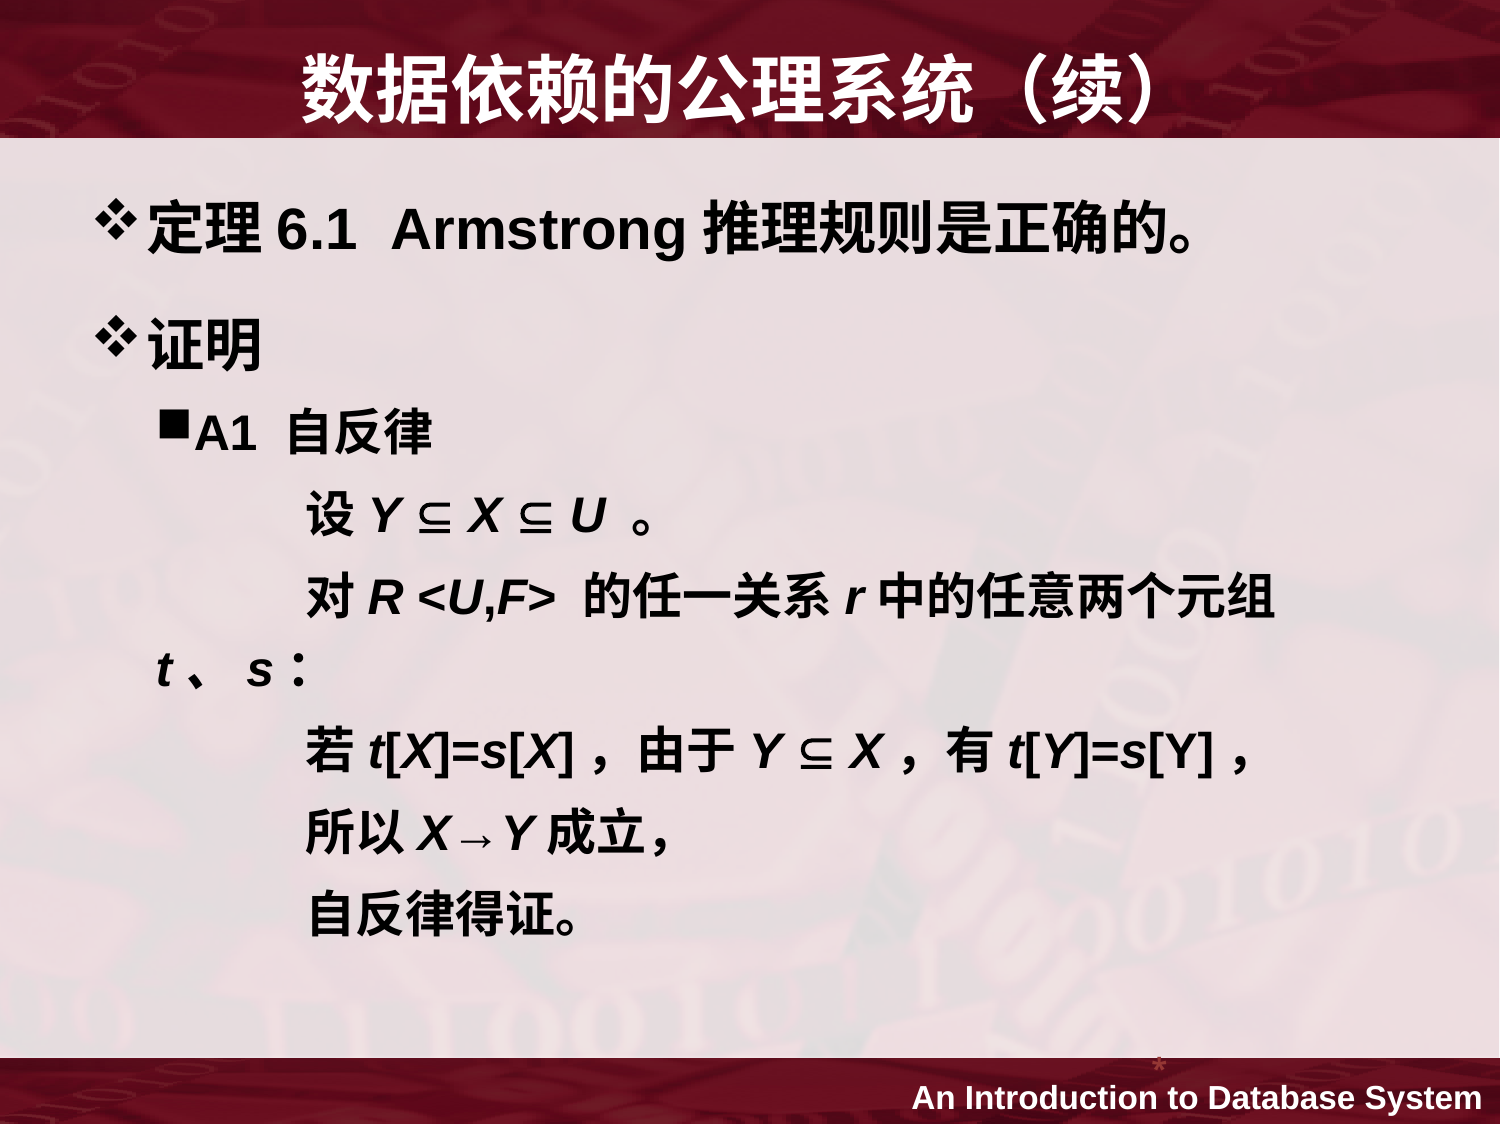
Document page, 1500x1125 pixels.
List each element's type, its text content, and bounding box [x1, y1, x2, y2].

title 数据依赖的公理系统（续） [74, 0, 1426, 148]
list 定理6.1 Armstrong推理规则是正确的。 证明 A1 自反律 设Y  X  U 。 对R <U,F> 的任一关系r中的任意两个元组t、s： 若t[X]=s[X]，由于Y  X，有t[Y]=s[Y]， 所以X→Y成立， 自反律得证。 [74, 148, 1426, 1017]
text_box * [1136, 1042, 1430, 1093]
text_box [88, 1039, 443, 1082]
picture [0, 0, 1500, 1124]
